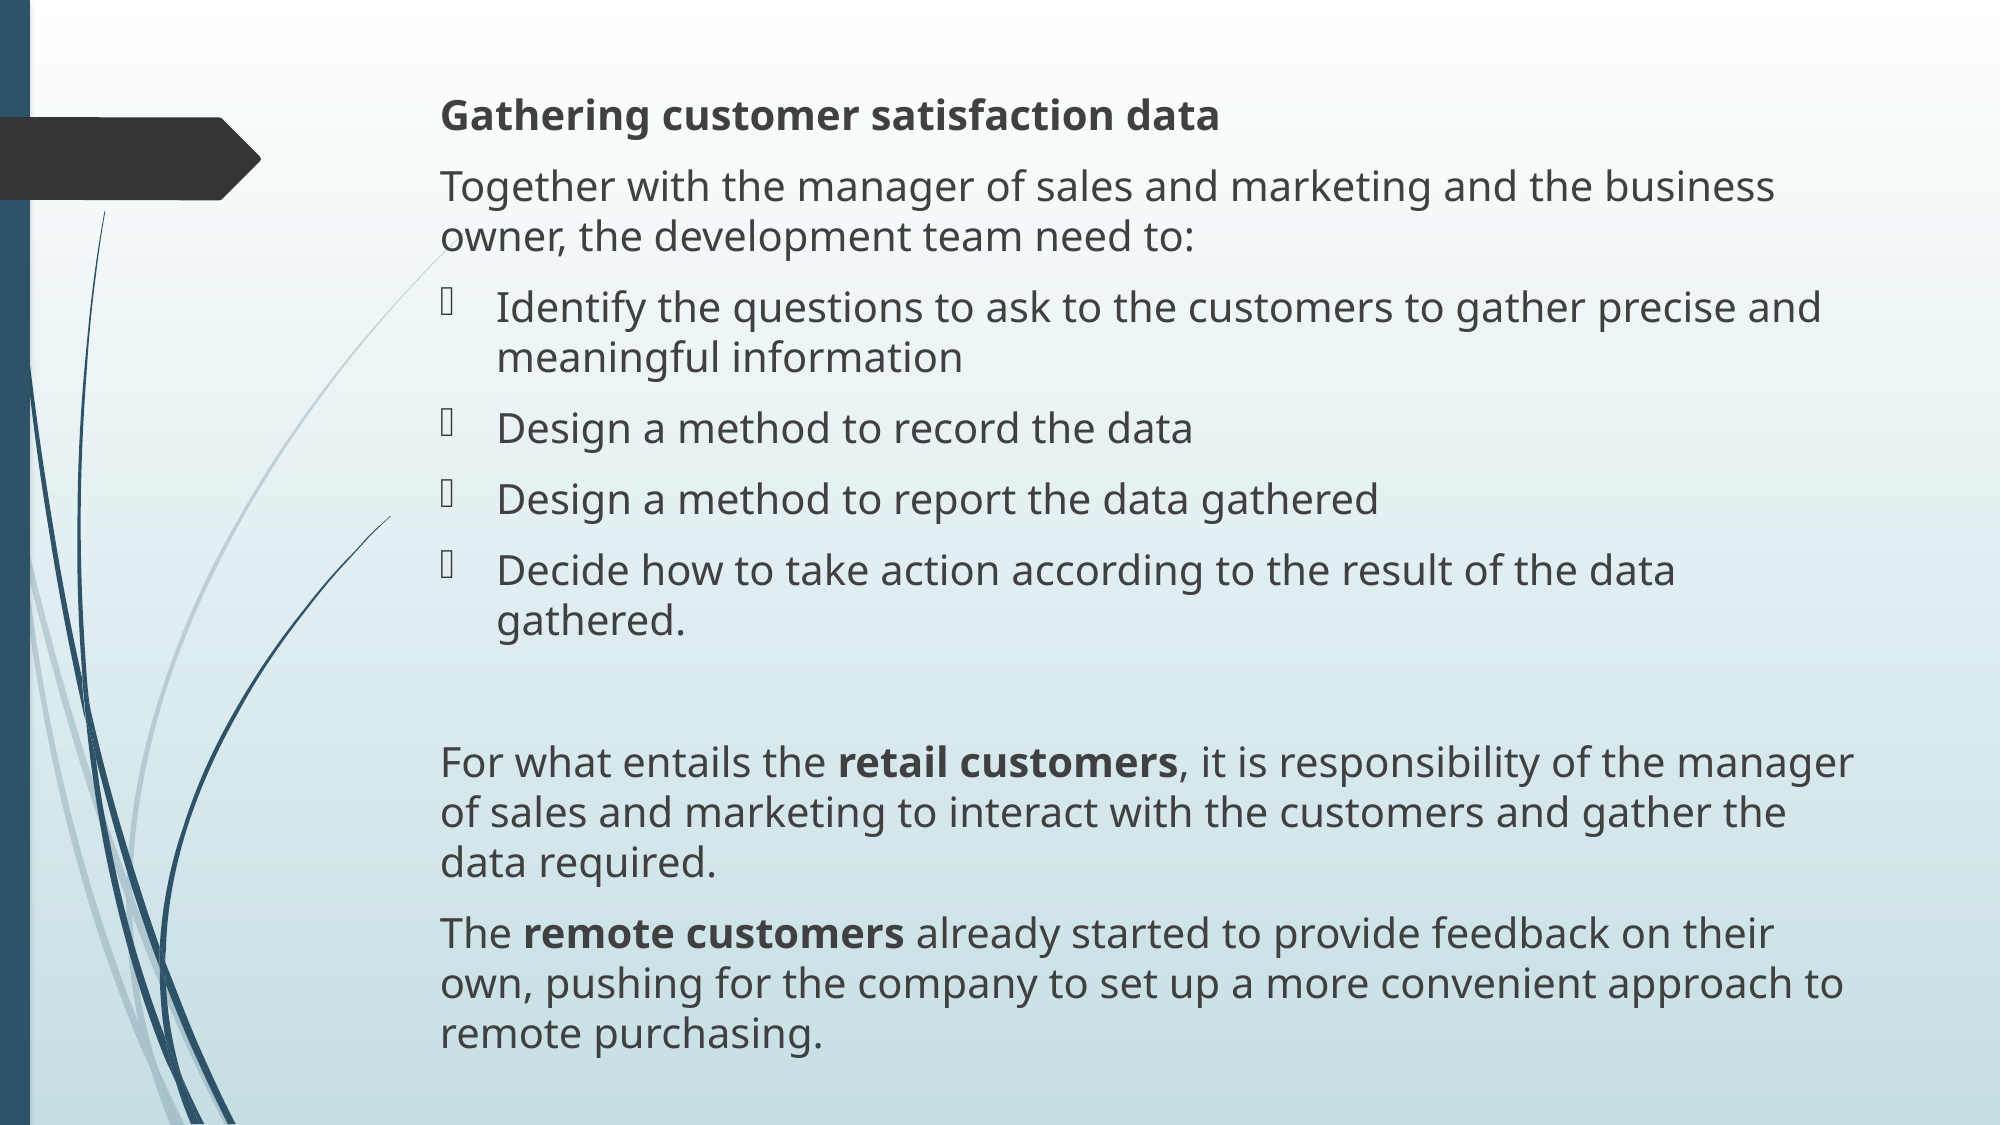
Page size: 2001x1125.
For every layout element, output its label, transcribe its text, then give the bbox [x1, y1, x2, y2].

list Gathering customer satisfaction data Together with the manager of sales and marketing and the business owner, the development team need to: Identify the questions to ask to the customers to gather precise and meaningful information Design a method to record the data Design a method to report the data gathered Decide how to take action according to the result of the data gathered. For what entails the retail customers, it is responsibility of the manager of sales and marketing to interact with the customers and gather the data required. The remote customers already started to provide feedback on their own, pushing for the company to set up a more convenient approach to remote purchasing. [424, 81, 1888, 1097]
